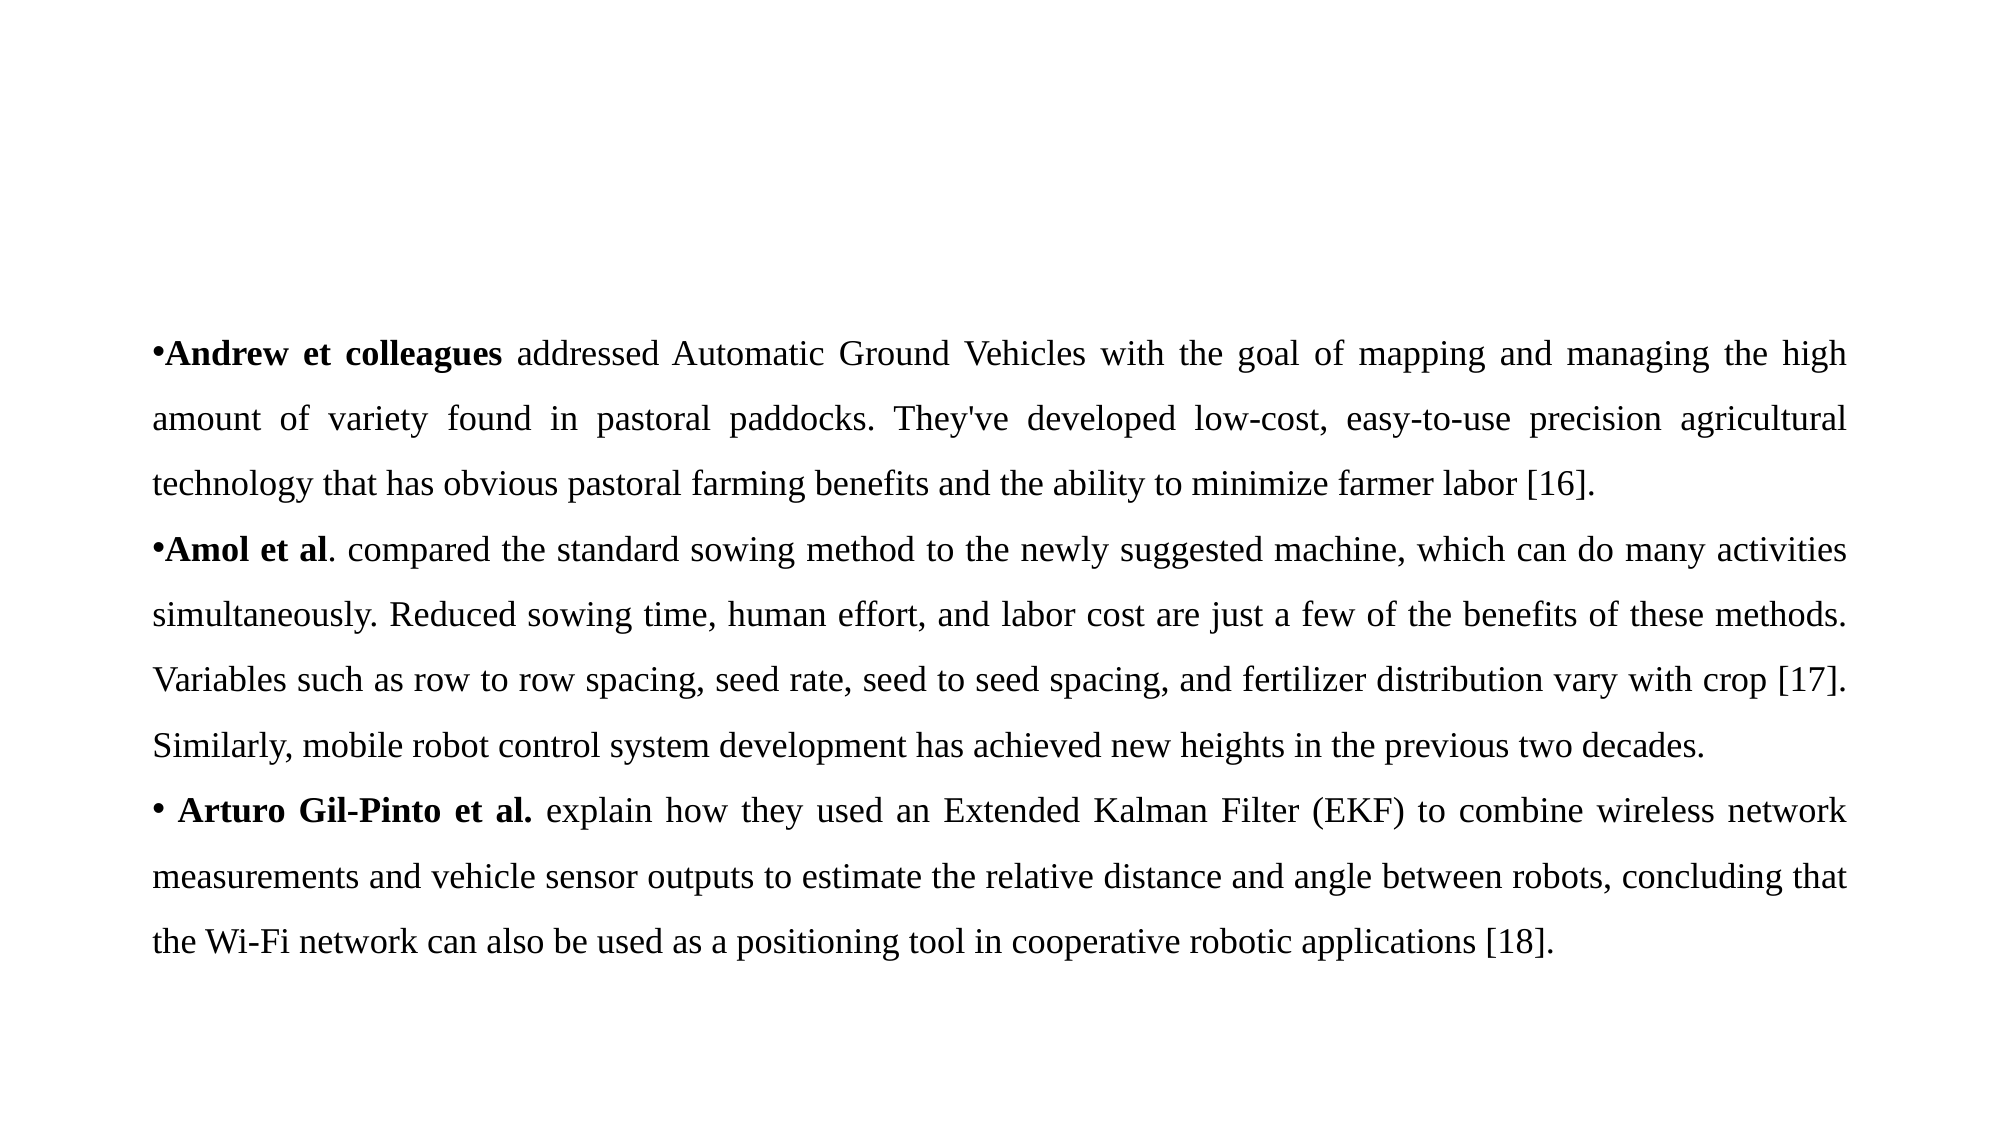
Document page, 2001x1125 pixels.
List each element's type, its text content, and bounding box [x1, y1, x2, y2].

list Andrew et colleagues addressed Automatic Ground Vehicles with the goal of mapping and managing the high amount of variety found in pastoral paddocks. They've developed low-cost, easy-to-use precision agricultural technology that has obvious pastoral farming benefits and the ability to minimize farmer labor [16]. Amol et al. compared the standard sowing method to the newly suggested machine, which can do many activities simultaneously. Reduced sowing time, human effort, and labor cost are just a few of the benefits of these methods. Variables such as row to row spacing, seed rate, seed to seed spacing, and fertilizer distribution vary with crop [17]. Similarly, mobile robot control system development has achieved new heights in the previous two decades. Arturo Gil-Pinto et al. explain how they used an Extended Kalman Filter (EKF) to combine wireless network measurements and vehicle sensor outputs to estimate the relative distance and angle between robots, concluding that the Wi-Fi network can also be used as a positioning tool in cooperative robotic applications [18]. [137, 299, 1863, 1014]
